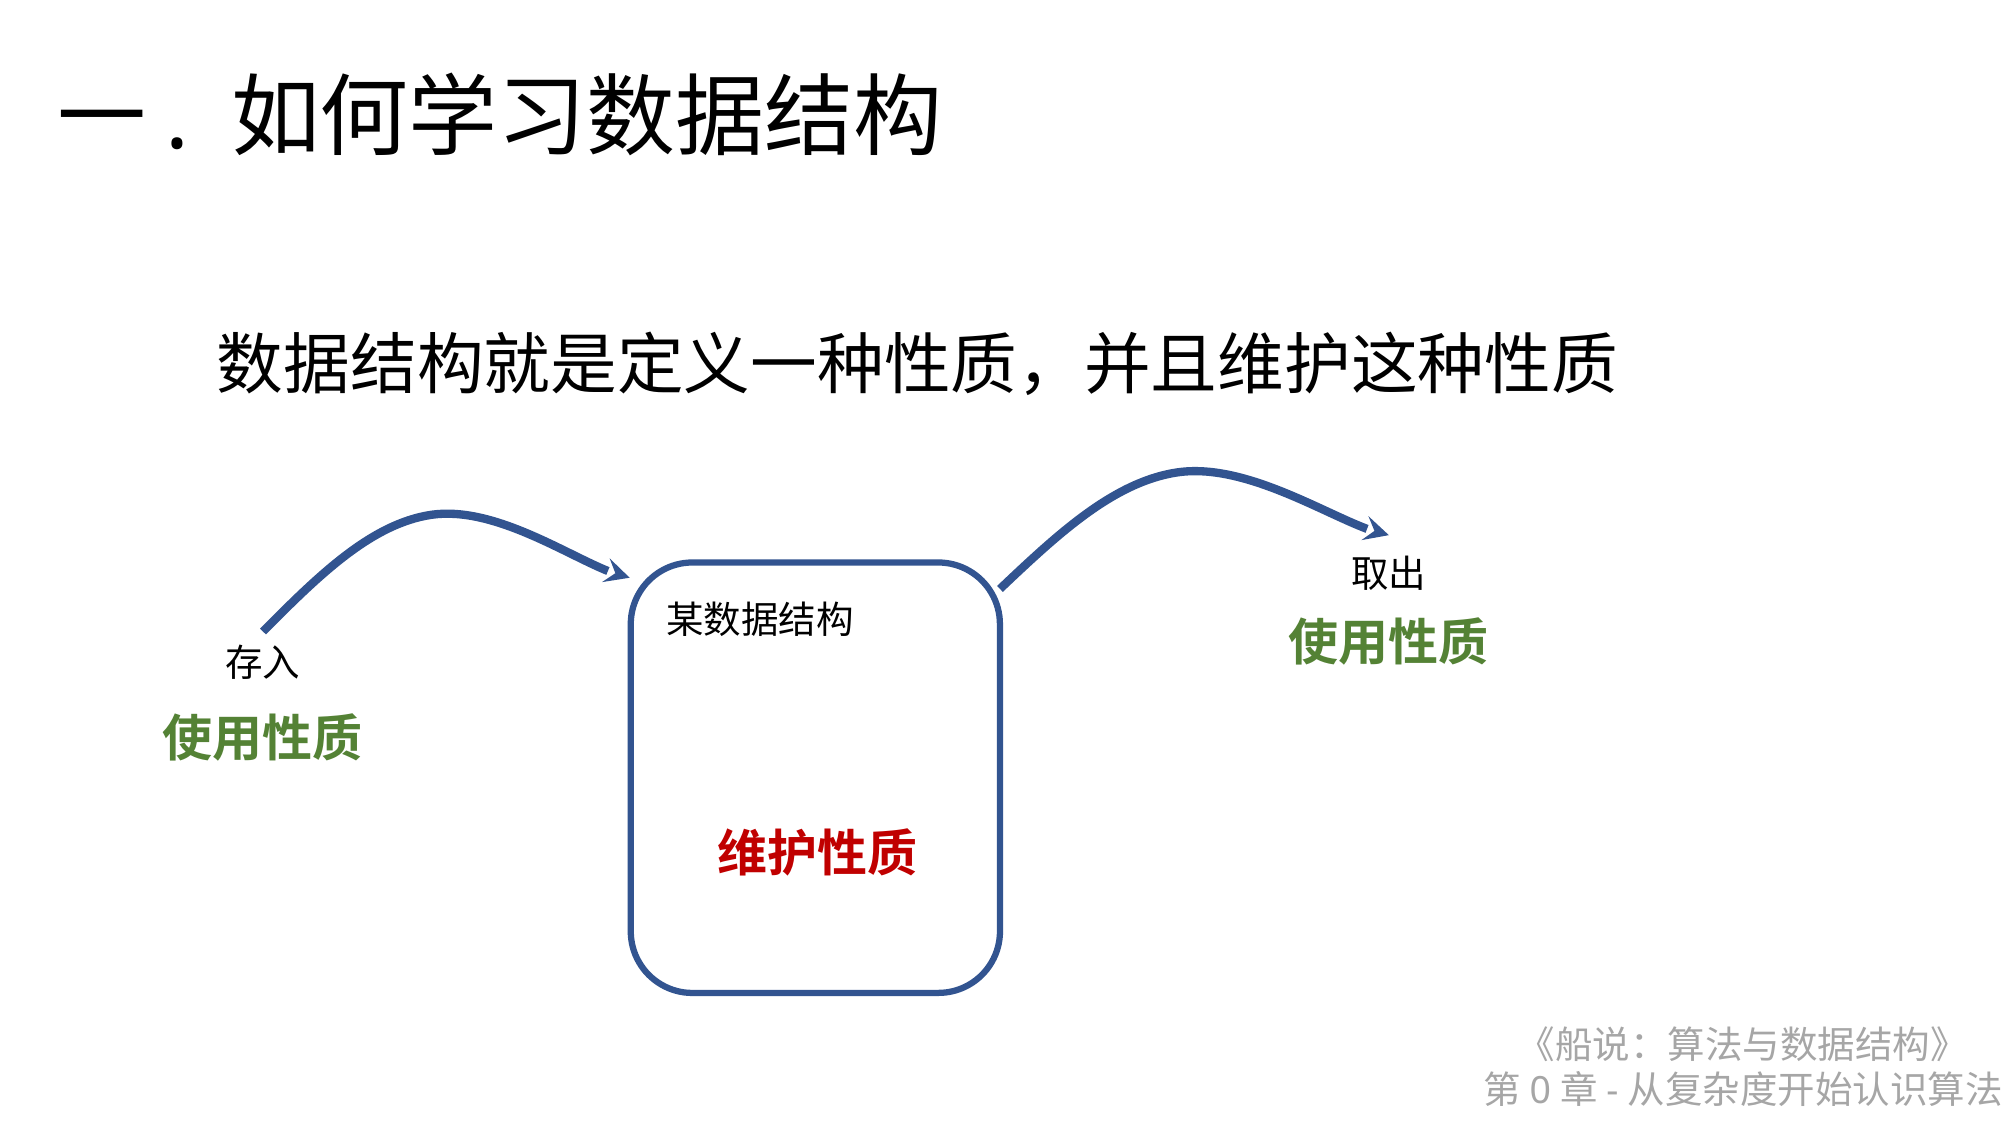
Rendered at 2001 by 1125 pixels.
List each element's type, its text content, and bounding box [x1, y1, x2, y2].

text_box 维护性质 [702, 814, 933, 890]
text_box [262, 512, 630, 631]
text_box 使用性质 [1273, 602, 1504, 678]
text_box [629, 561, 1002, 994]
text_box 数据结构就是定义一种性质，并且维护这种性质 [202, 234, 1672, 410]
text_box 取出 [1336, 542, 1442, 602]
text_box 存入 [210, 631, 316, 692]
text_box [999, 470, 1389, 590]
text_box 一. 如何学习数据结构 [42, 64, 1028, 197]
text_box 某数据结构 [651, 588, 869, 649]
text_box 使用性质 [148, 698, 378, 774]
